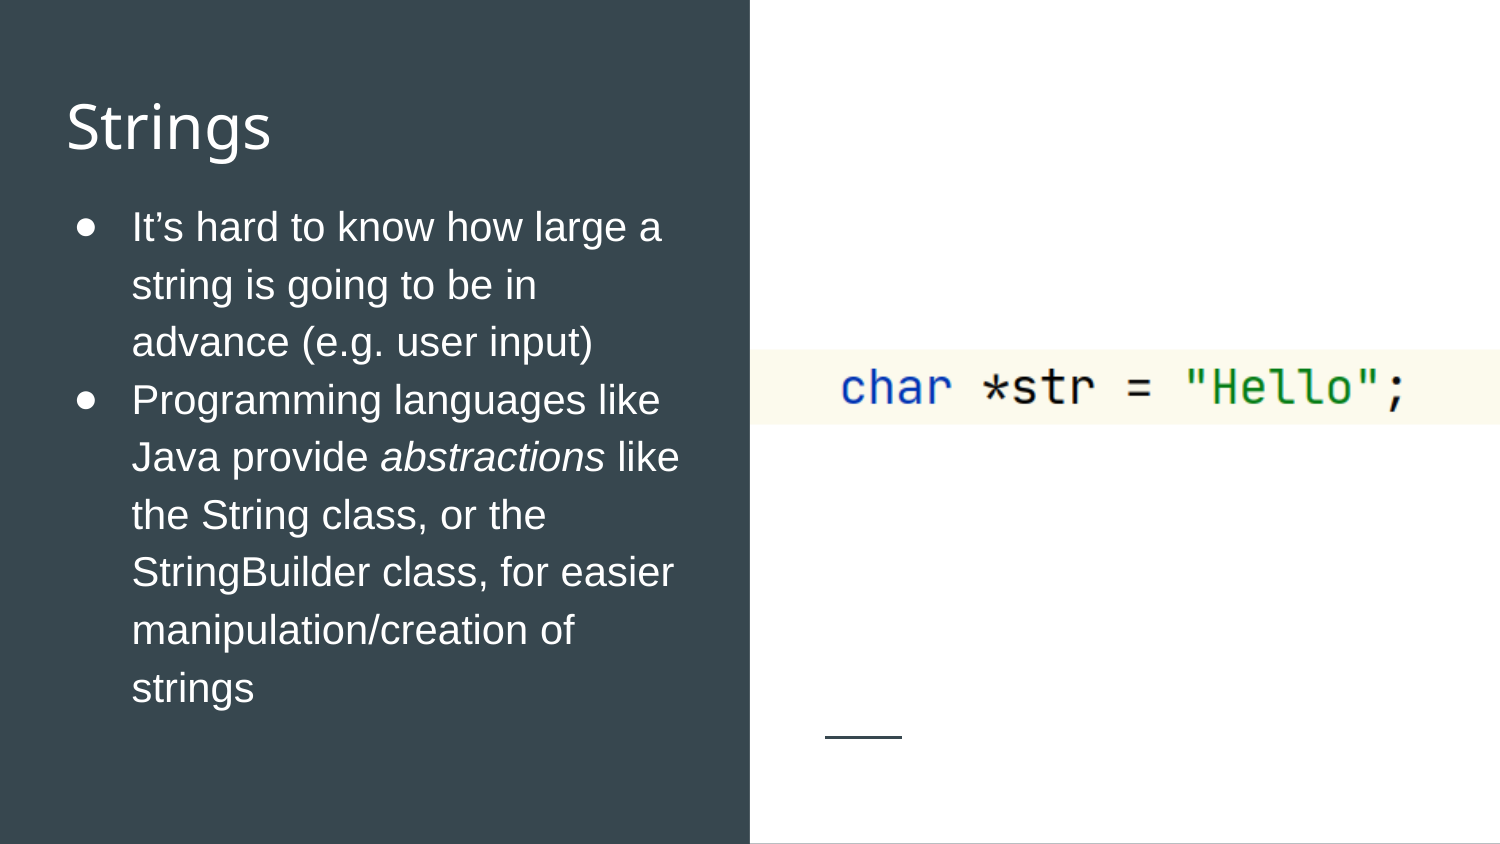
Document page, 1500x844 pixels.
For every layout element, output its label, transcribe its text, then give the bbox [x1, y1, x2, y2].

list It’s hard to know how large a string is going to be in advance (e.g. user input) Programming languages like Java provide abstractions like the String class, or the StringBuilder class, for easier manipulation/creation of strings [41, 177, 707, 739]
picture [749, 286, 1500, 503]
text_box Strings [51, 71, 957, 178]
